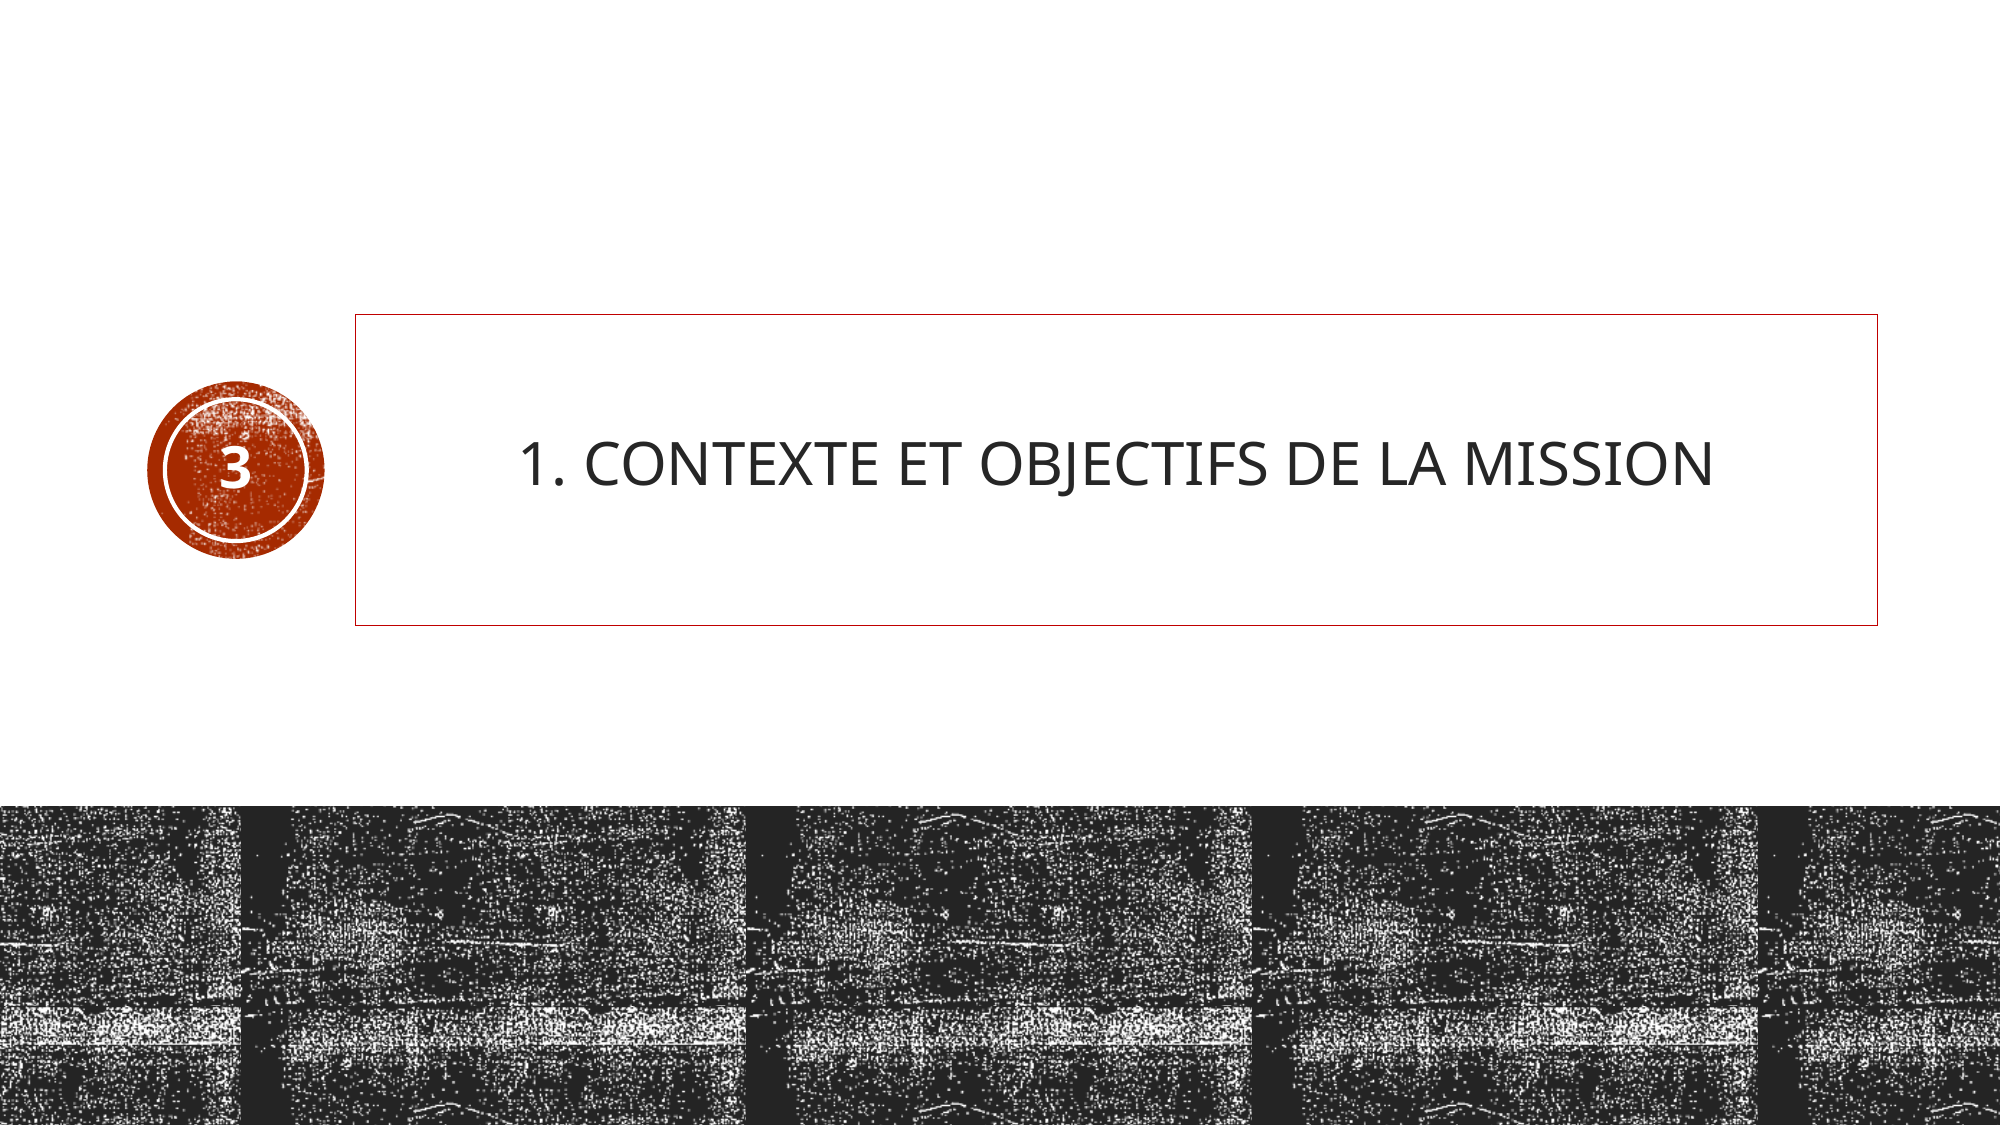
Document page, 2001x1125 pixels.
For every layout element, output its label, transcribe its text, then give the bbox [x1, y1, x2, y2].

title 1. Contexte et objectifs de la mission [355, 314, 1878, 626]
slide_number 3 [138, 411, 334, 530]
